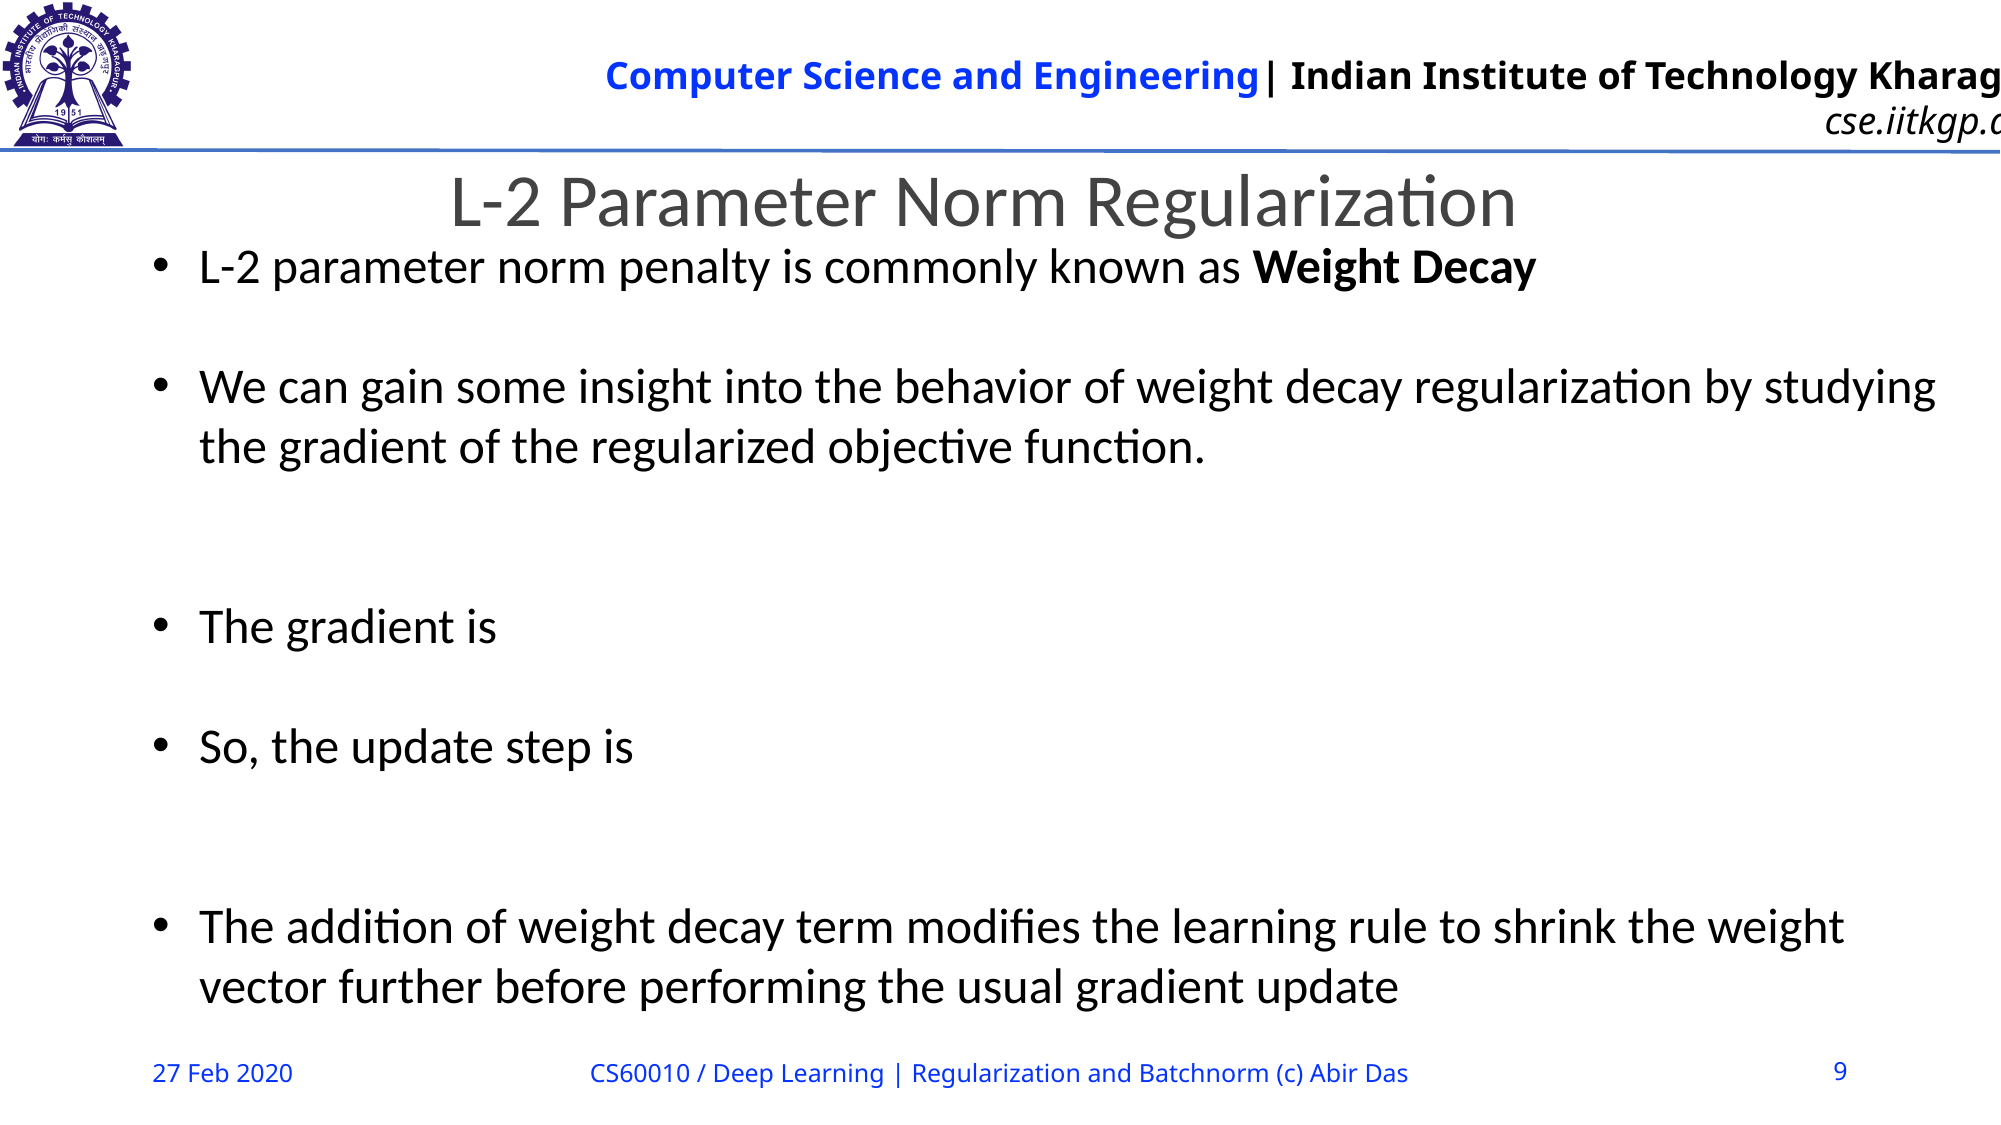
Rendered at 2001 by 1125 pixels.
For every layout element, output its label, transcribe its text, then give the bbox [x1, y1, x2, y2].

text_box L-2 Parameter Norm Regularization [15, 136, 1954, 232]
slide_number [137, 1042, 330, 1103]
picture [2, 2, 131, 147]
slide_number 9 [1733, 1042, 1863, 1103]
footer CS60010 / Deep Learning | Regularization and Batchnorm (c) Abir Das [330, 1042, 1670, 1103]
